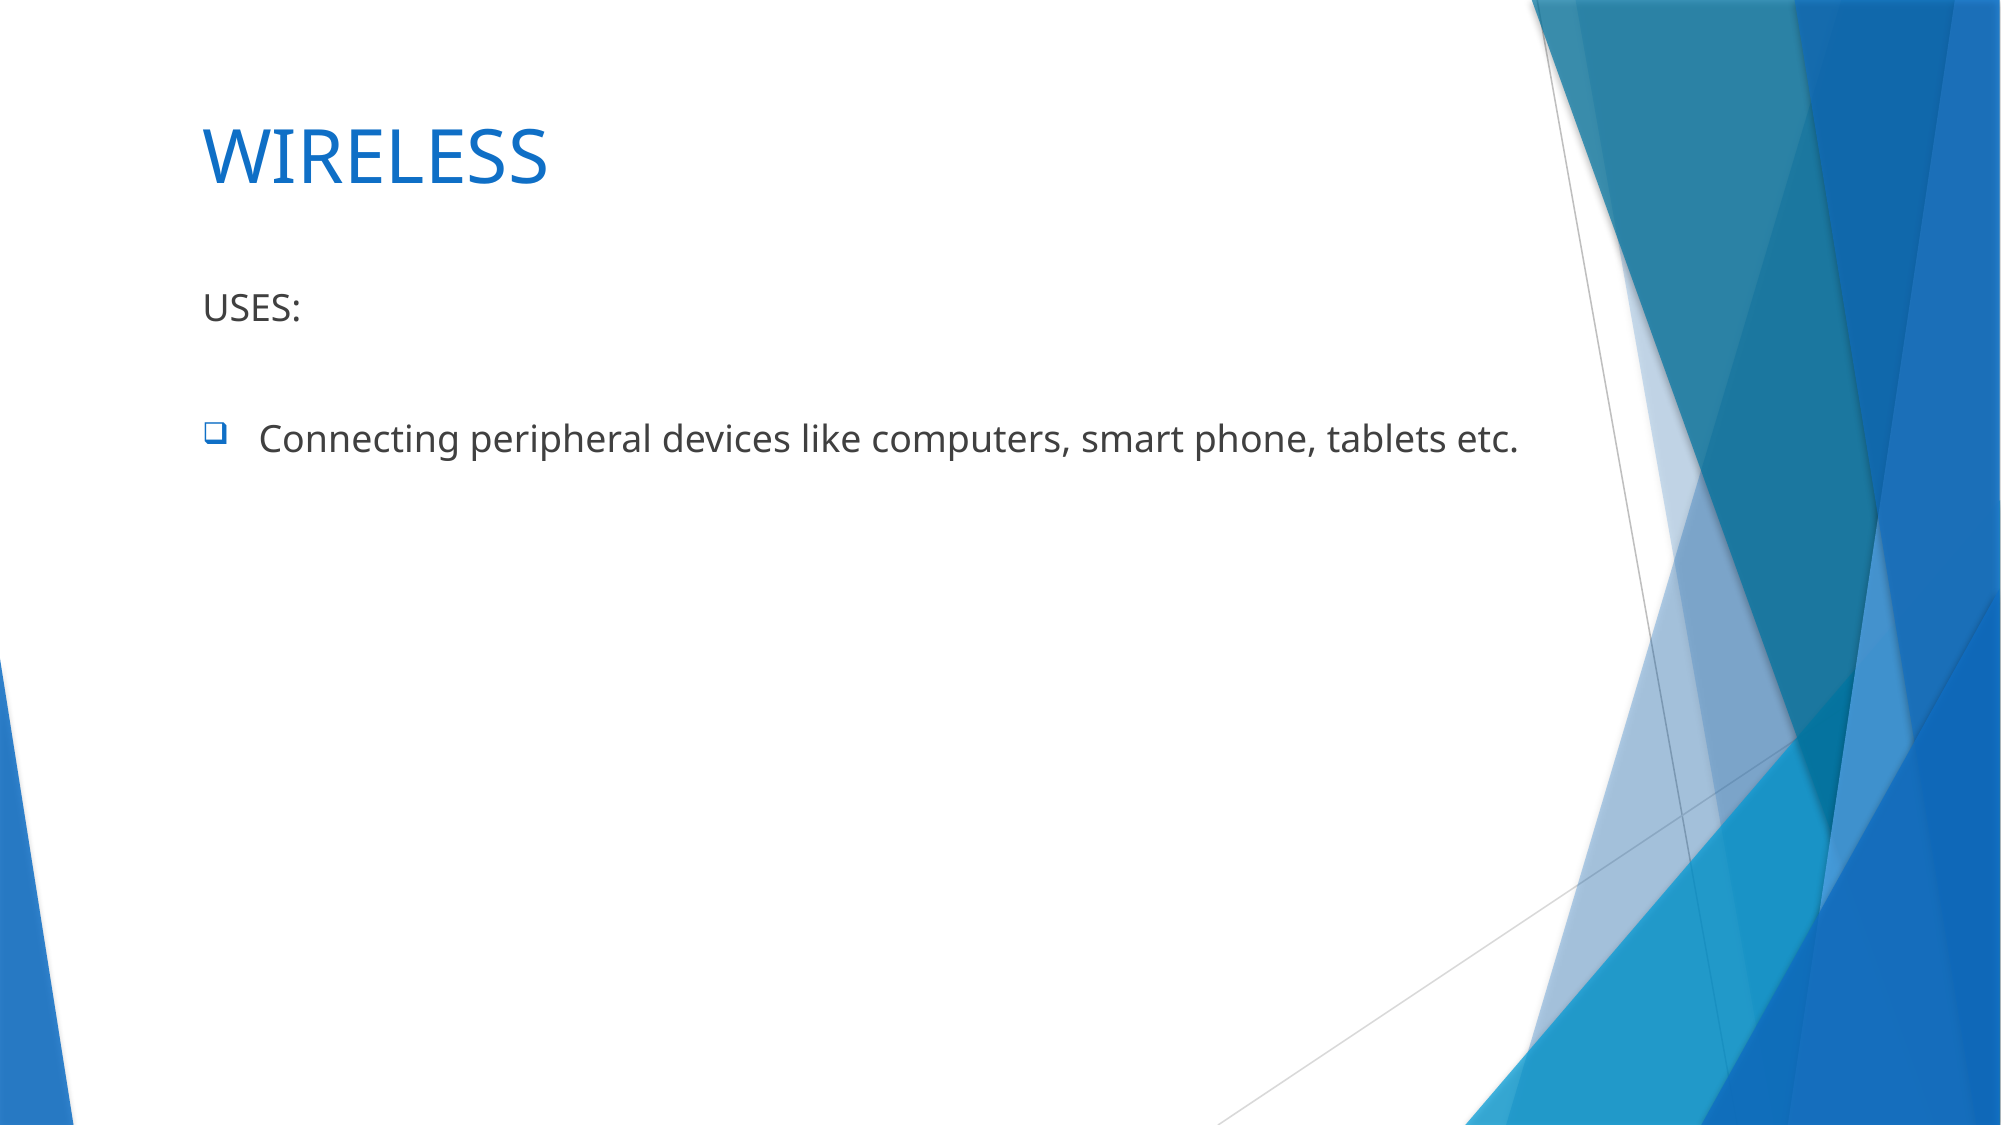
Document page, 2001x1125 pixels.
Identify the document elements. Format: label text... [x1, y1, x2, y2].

list USES: Connecting peripheral devices like computers, smart phone, tablets etc. [187, 276, 1813, 950]
title WIRELESS [187, 101, 1813, 276]
